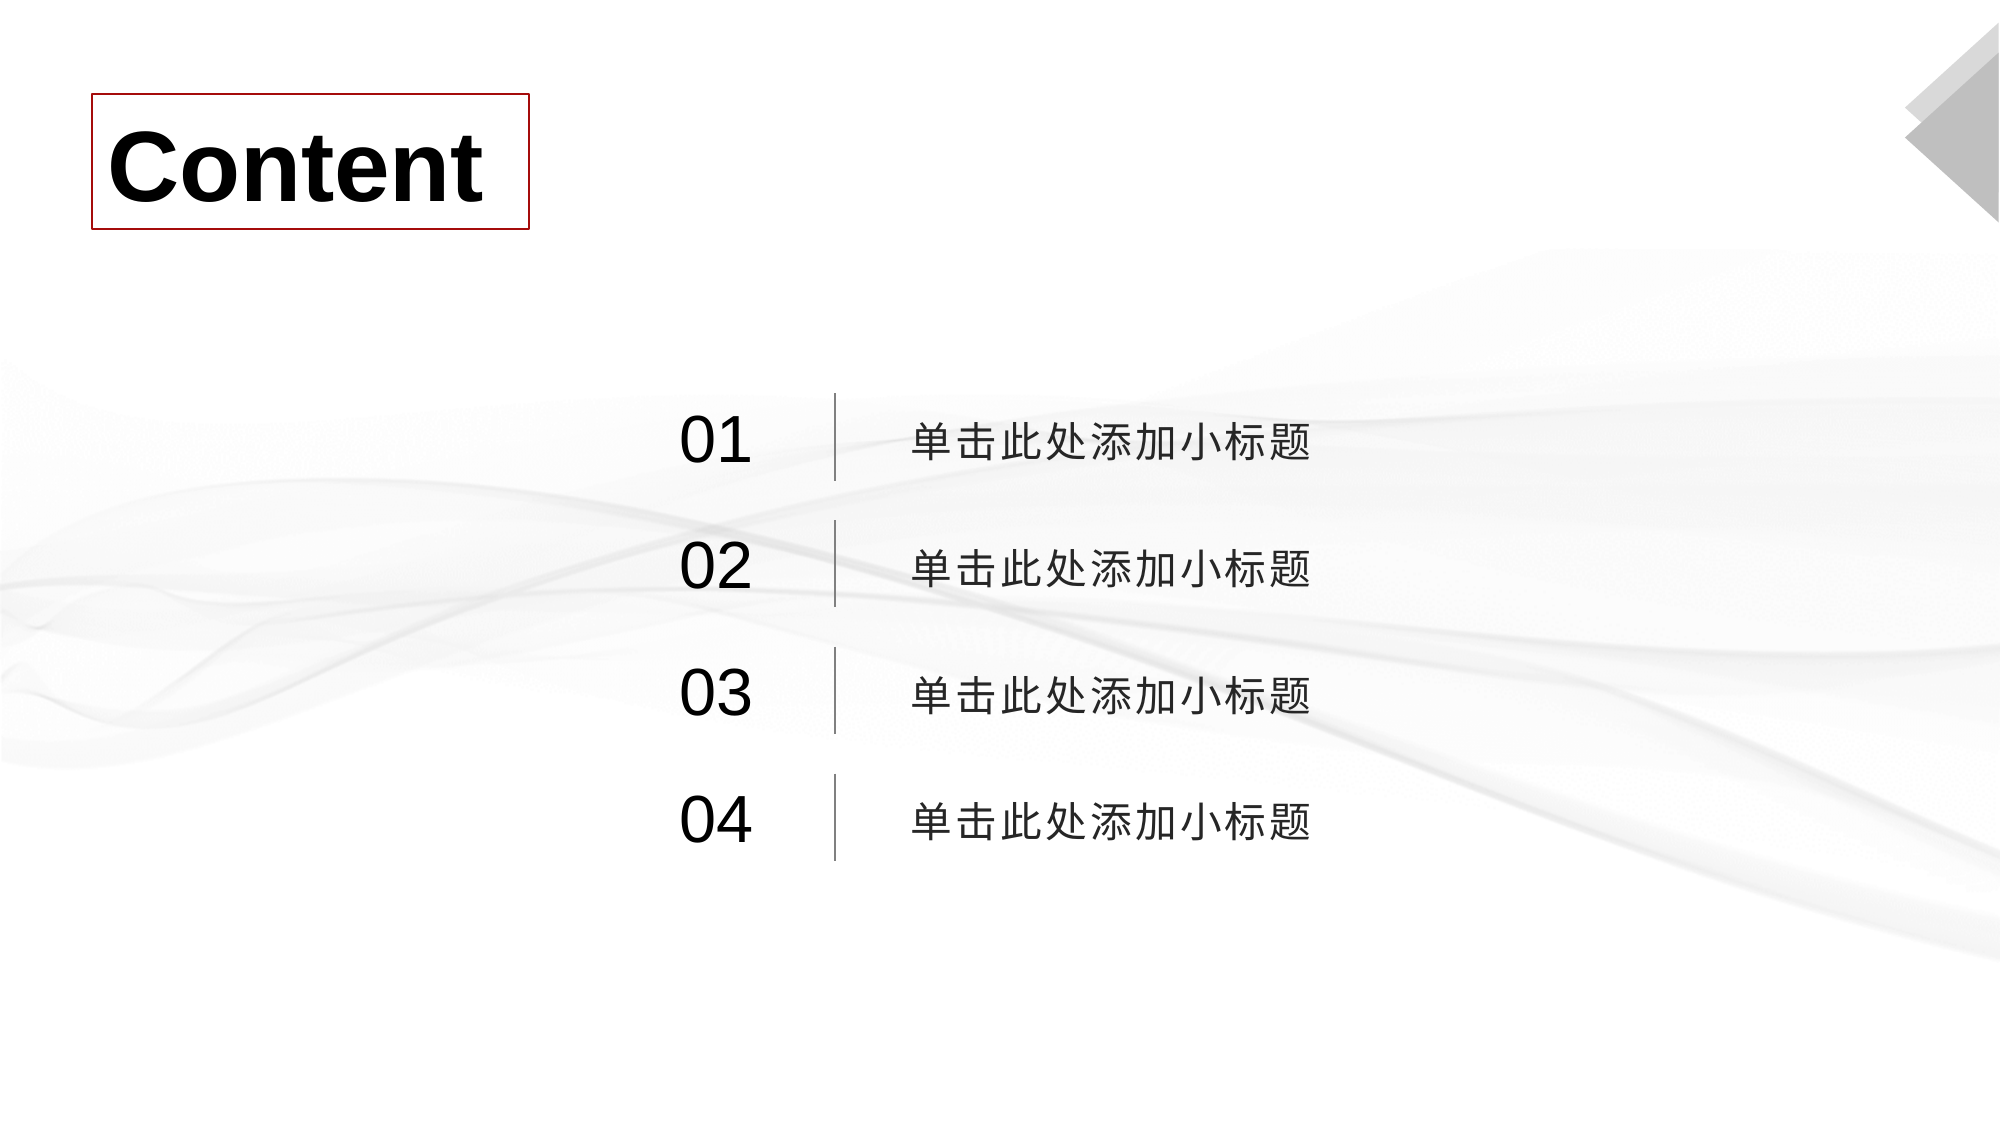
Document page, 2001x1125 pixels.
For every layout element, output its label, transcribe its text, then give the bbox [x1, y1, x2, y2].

text_box 单击此处添加小标题 [896, 786, 1336, 857]
text_box Content [92, 93, 530, 229]
text_box 02 [664, 514, 775, 610]
picture [0, 246, 2000, 1125]
text_box 单击此处添加小标题 [896, 659, 1336, 731]
text_box 03 [664, 641, 775, 737]
text_box 04 [664, 768, 775, 864]
text_box 单击此处添加小标题 [896, 406, 1336, 477]
text_box 单击此处添加小标题 [896, 532, 1336, 604]
text_box 01 [664, 388, 775, 483]
